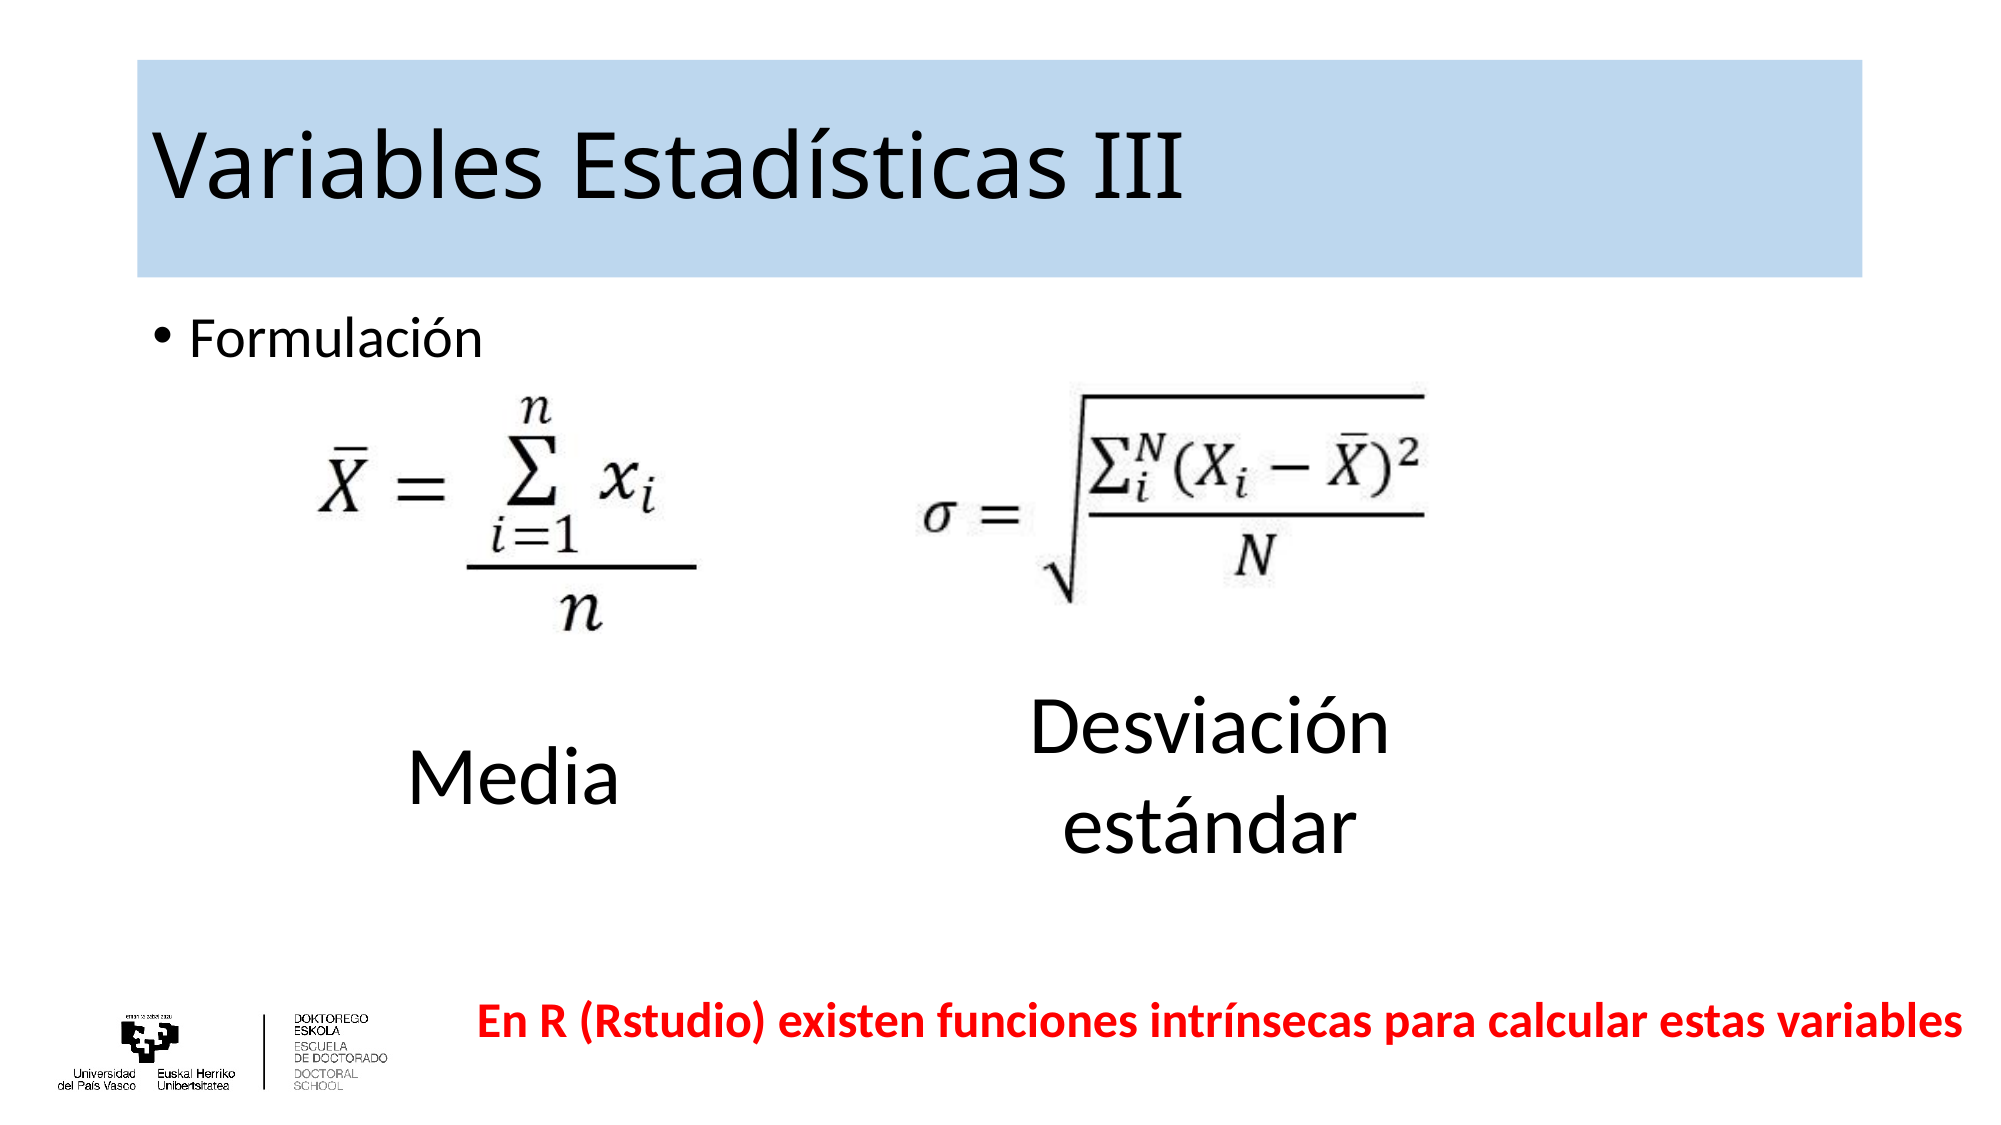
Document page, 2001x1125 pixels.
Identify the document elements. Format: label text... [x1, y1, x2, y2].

picture [302, 383, 725, 653]
text_box Desviación estándar [917, 662, 1504, 878]
picture [48, 979, 402, 1125]
list Formulación [137, 299, 1863, 958]
text_box Media [319, 713, 709, 829]
title Variables Estadísticas III [137, 59, 1863, 278]
text_box En R (Rstudio) existen funciones intrínsecas para calcular estas variables [462, 980, 2000, 1055]
picture [865, 365, 1504, 653]
